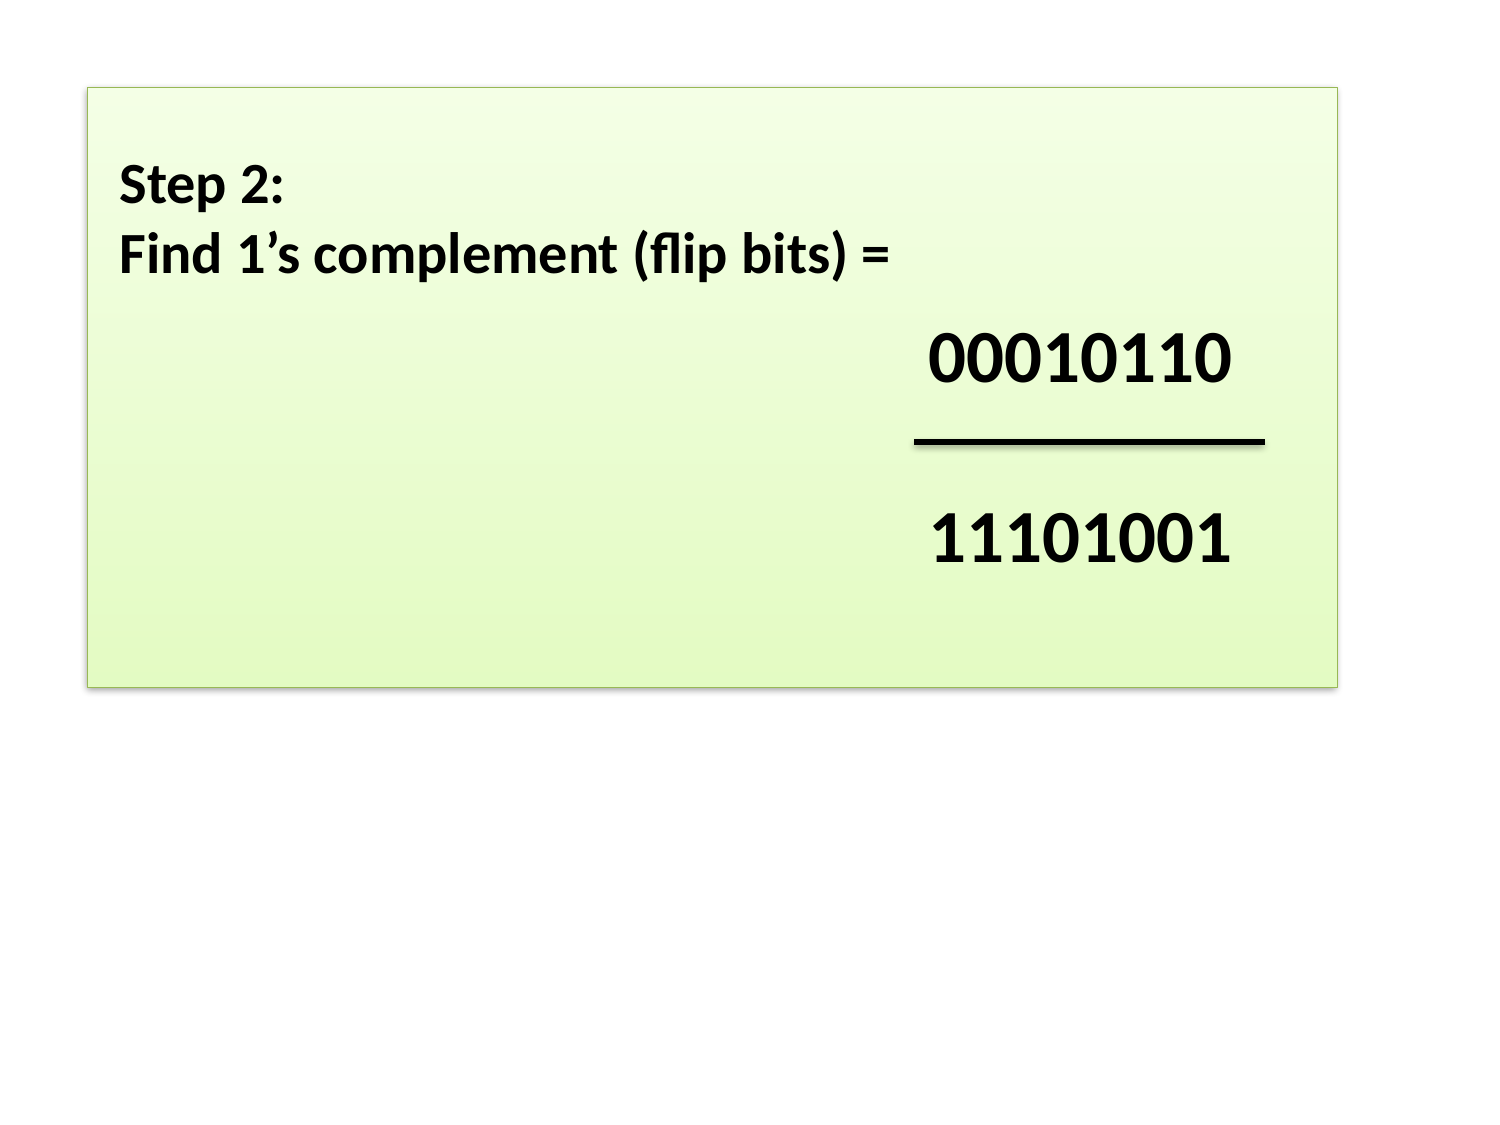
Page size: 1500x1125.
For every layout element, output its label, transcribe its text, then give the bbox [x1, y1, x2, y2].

text_box [87, 87, 1338, 688]
text_box 00010110 11101001 [914, 453, 1266, 585]
text_box 00010110 11101001 [914, 299, 1266, 440]
text_box Step 2: Find 1’s complement (flip bits) = [104, 137, 907, 293]
